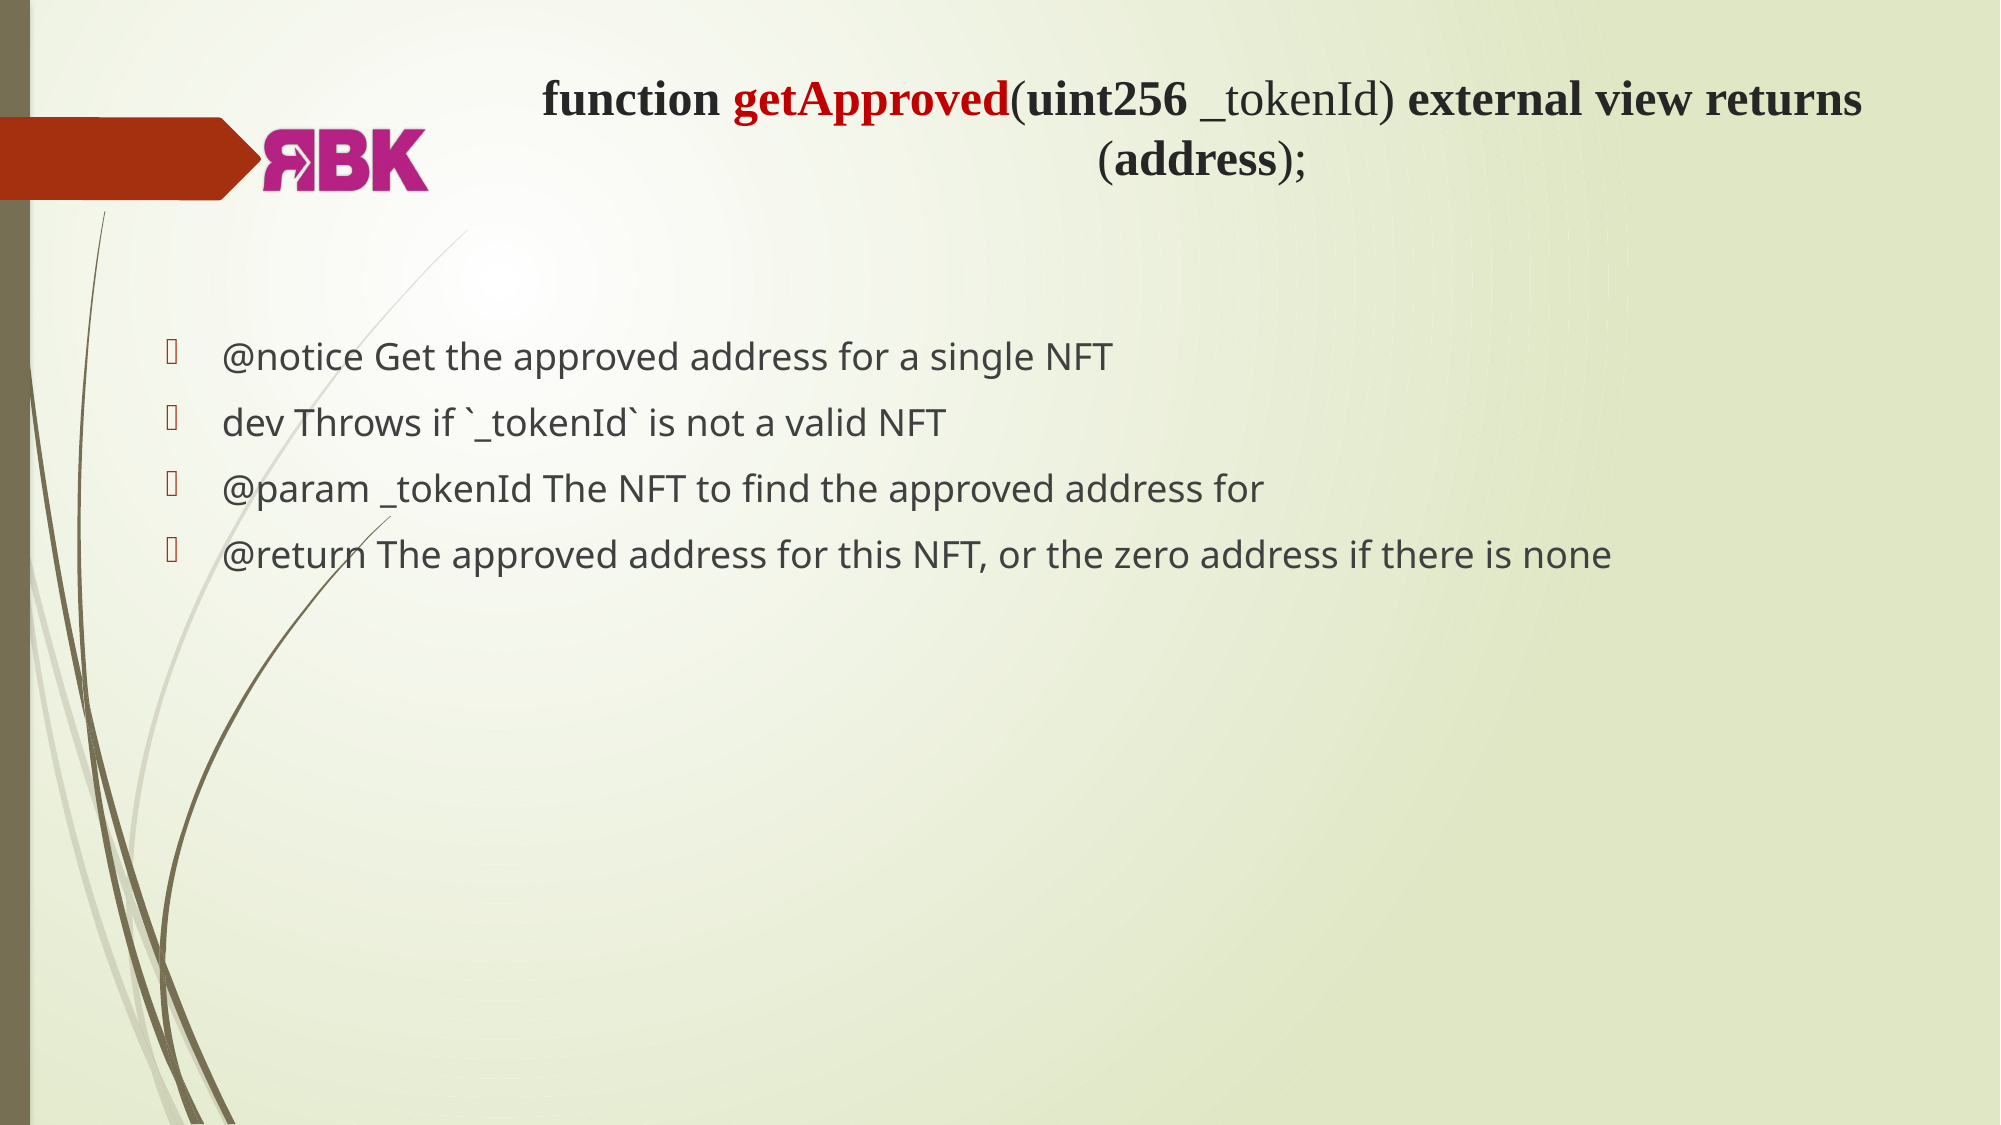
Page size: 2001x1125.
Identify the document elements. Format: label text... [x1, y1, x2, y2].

title function getApproved(uint256 _tokenId) external view returns (address); [425, 58, 1980, 343]
list @notice Get the approved address for a single NFT dev Throws if `_tokenId` is not a valid NFT @param _tokenId The NFT to find the approved address for @return The approved address for this NFT, or the zero address if there is none [150, 325, 1888, 1097]
picture [251, 125, 440, 195]
